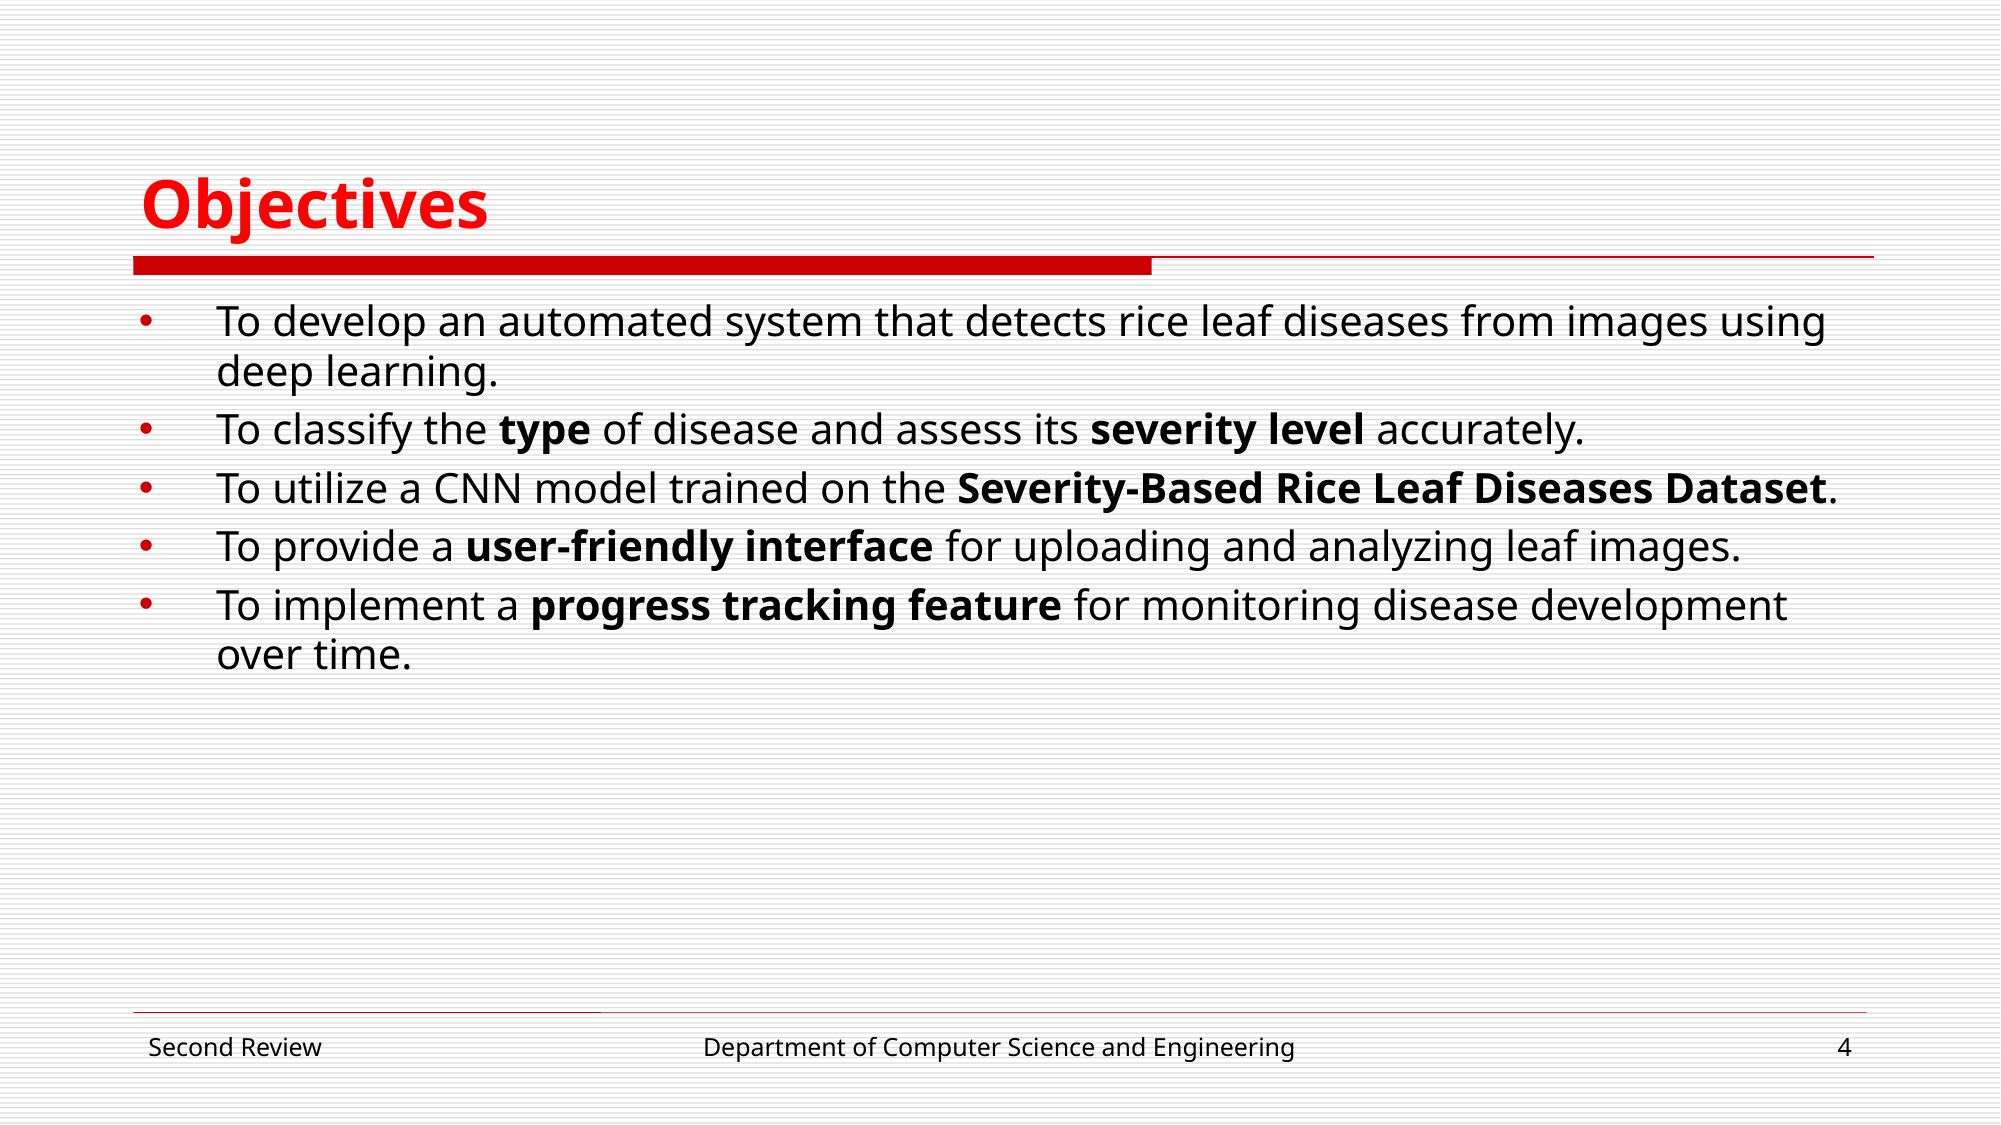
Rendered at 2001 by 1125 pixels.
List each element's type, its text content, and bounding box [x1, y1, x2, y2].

slide_number 4 [1433, 1024, 1867, 1103]
slide_number Second Review [133, 1024, 567, 1103]
picture [0, 0, 2001, 1125]
title Objectives [125, 50, 1876, 250]
footer Department of Computer Science and Engineering [683, 1024, 1317, 1103]
list To develop an automated system that detects rice leaf diseases from images using deep learning. To classify the type of disease and assess its severity level accurately. To utilize a CNN model trained on the Severity-Based Rice Leaf Diseases Dataset. To provide a user-friendly interface for uploading and analyzing leaf images. To implement a progress tracking feature for monitoring disease development over time. [123, 287, 1874, 988]
